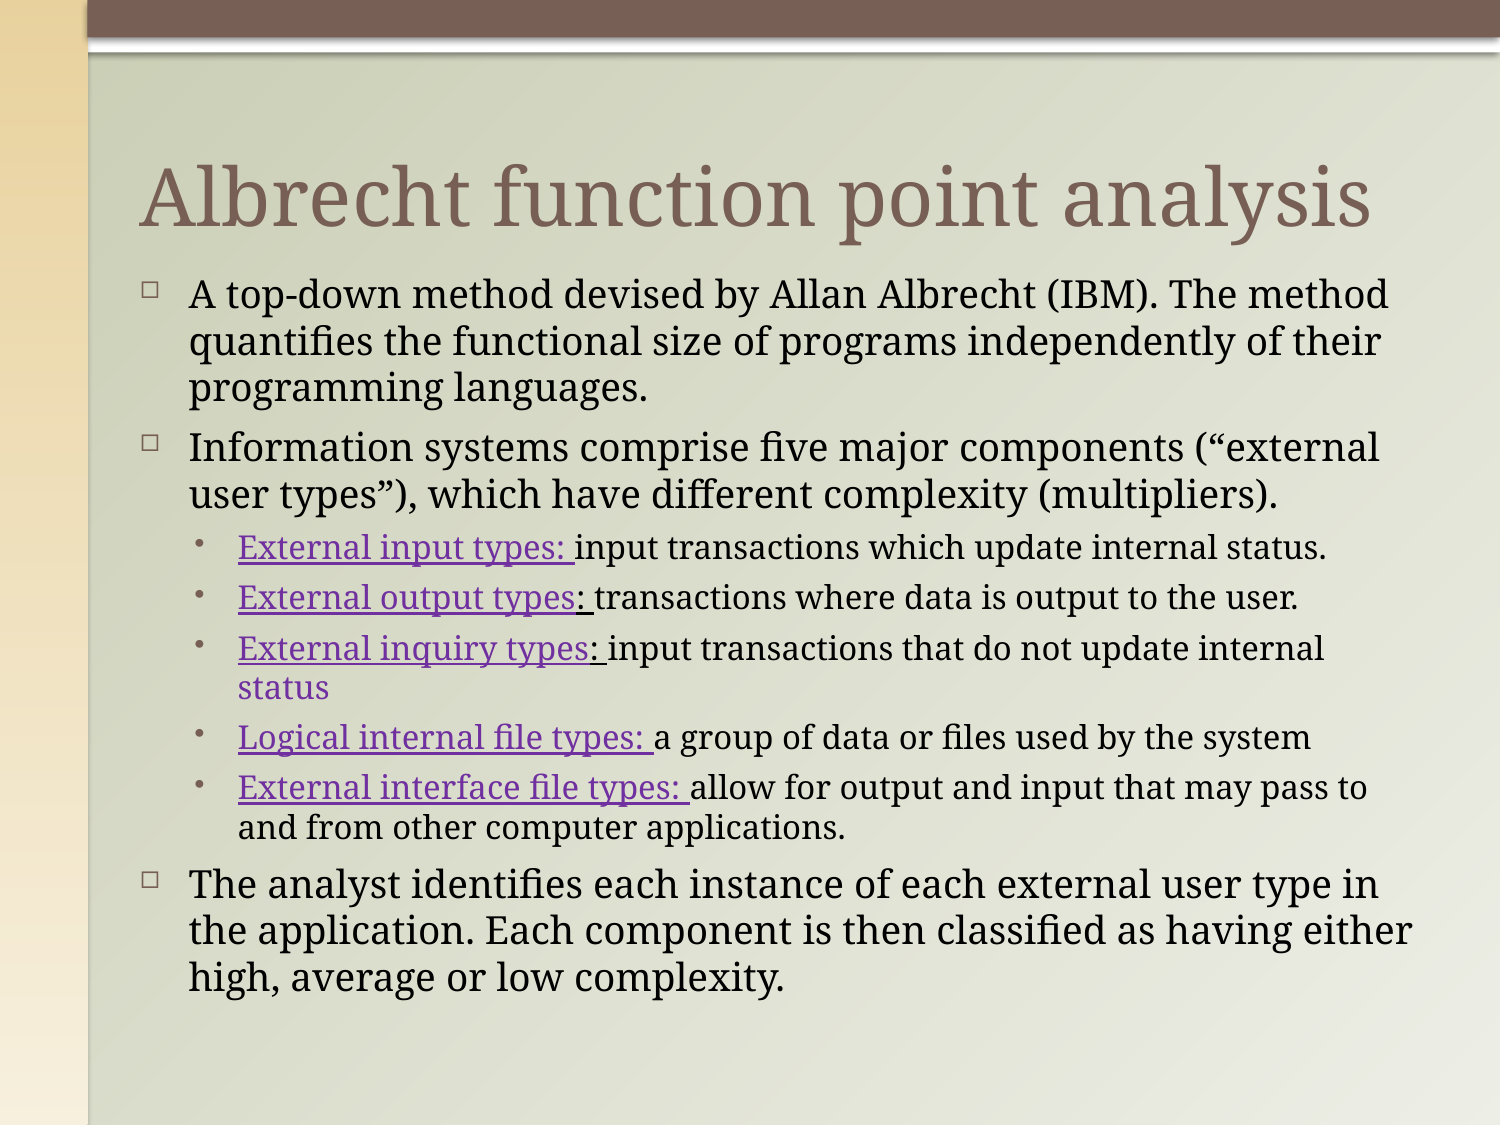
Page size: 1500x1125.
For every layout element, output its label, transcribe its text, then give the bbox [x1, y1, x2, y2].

title Albrecht function point analysis [125, 62, 1438, 250]
list A top-down method devised by Allan Albrecht (IBM). The method quantifies the functional size of programs independently of their programming languages. Information systems comprise five major components (“external user types”), which have different complexity (multipliers). External input types: input transactions which update internal status. External output types: transactions where data is output to the user. External inquiry types: input transactions that do not update internal status Logical internal file types: a group of data or files used by the system External interface file types: allow for output and input that may pass to and from other computer applications. The analyst identifies each instance of each external user type in the application. Each component is then classified as having either high, average or low complexity. [125, 262, 1438, 1013]
